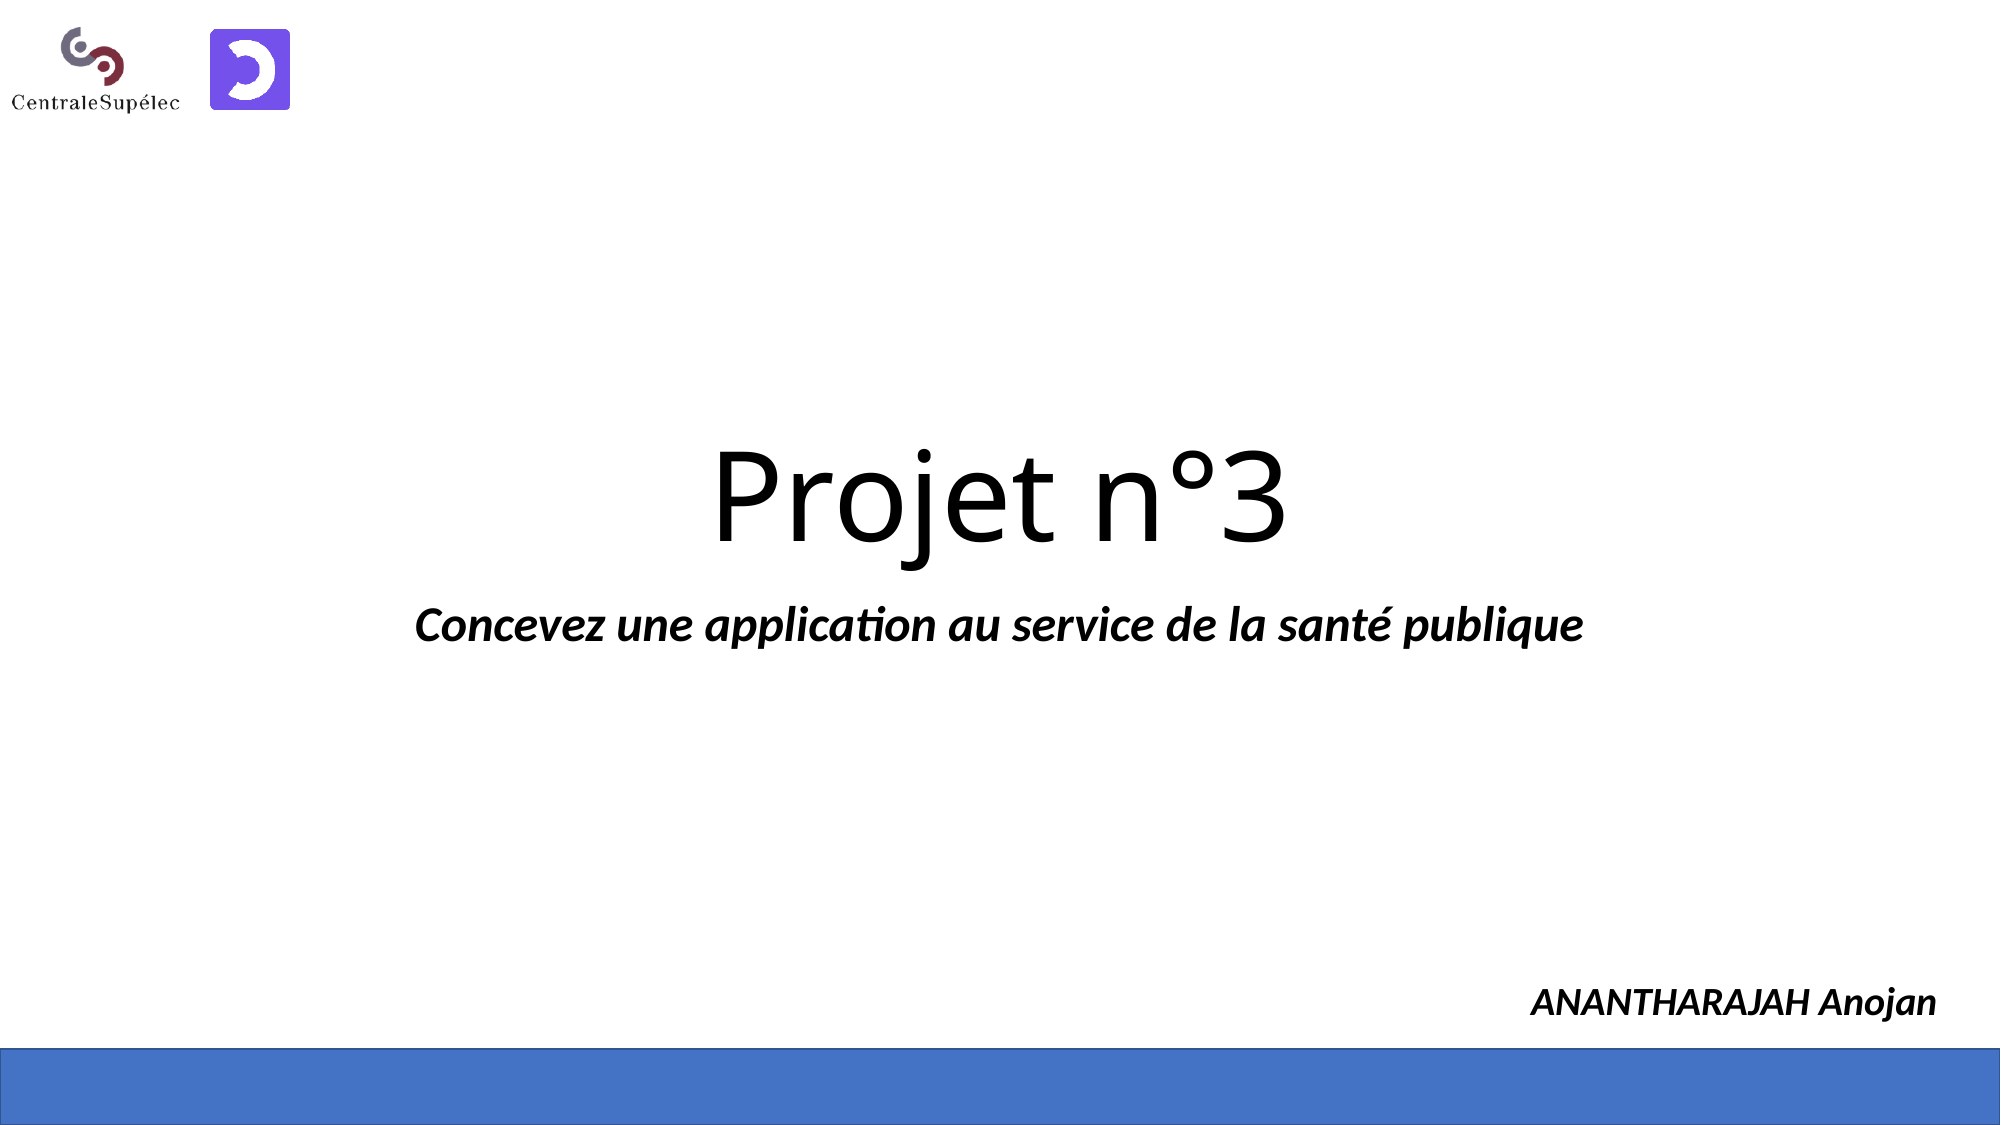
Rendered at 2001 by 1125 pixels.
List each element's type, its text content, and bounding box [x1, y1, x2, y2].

text_box ANANTHARAJAH Anojan [1394, 973, 2000, 1032]
subtitle Concevez une application au service de la santé publique [249, 590, 1750, 667]
title Projet n°3 [249, 184, 1750, 576]
picture [0, 25, 194, 114]
text_box [0, 1048, 2000, 1125]
picture [210, 29, 290, 110]
